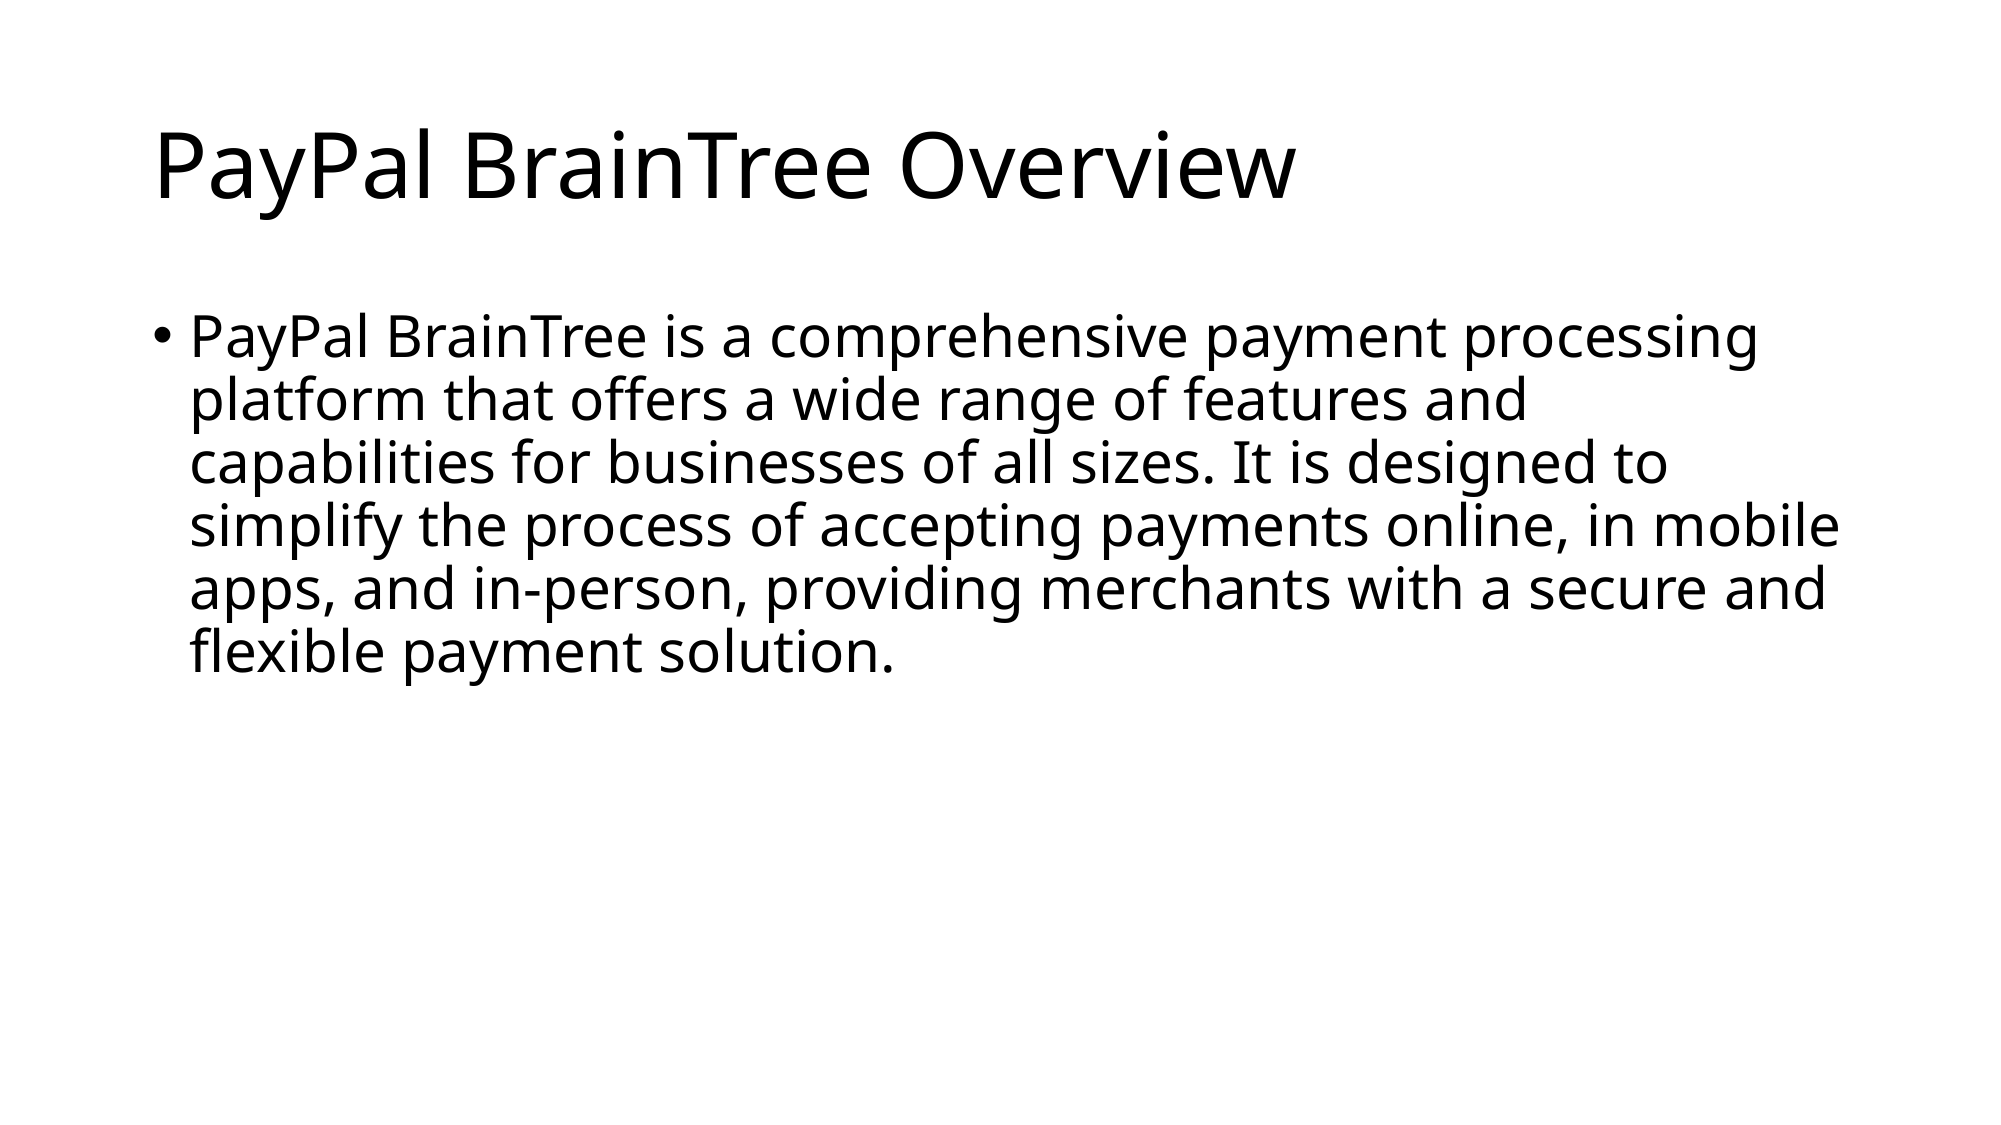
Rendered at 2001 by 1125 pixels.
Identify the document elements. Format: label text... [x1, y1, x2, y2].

list PayPal BrainTree is a comprehensive payment processing platform that offers a wide range of features and capabilities for businesses of all sizes. It is designed to simplify the process of accepting payments online, in mobile apps, and in-person, providing merchants with a secure and flexible payment solution. [137, 299, 1863, 1014]
title PayPal BrainTree Overview [137, 59, 1863, 278]
